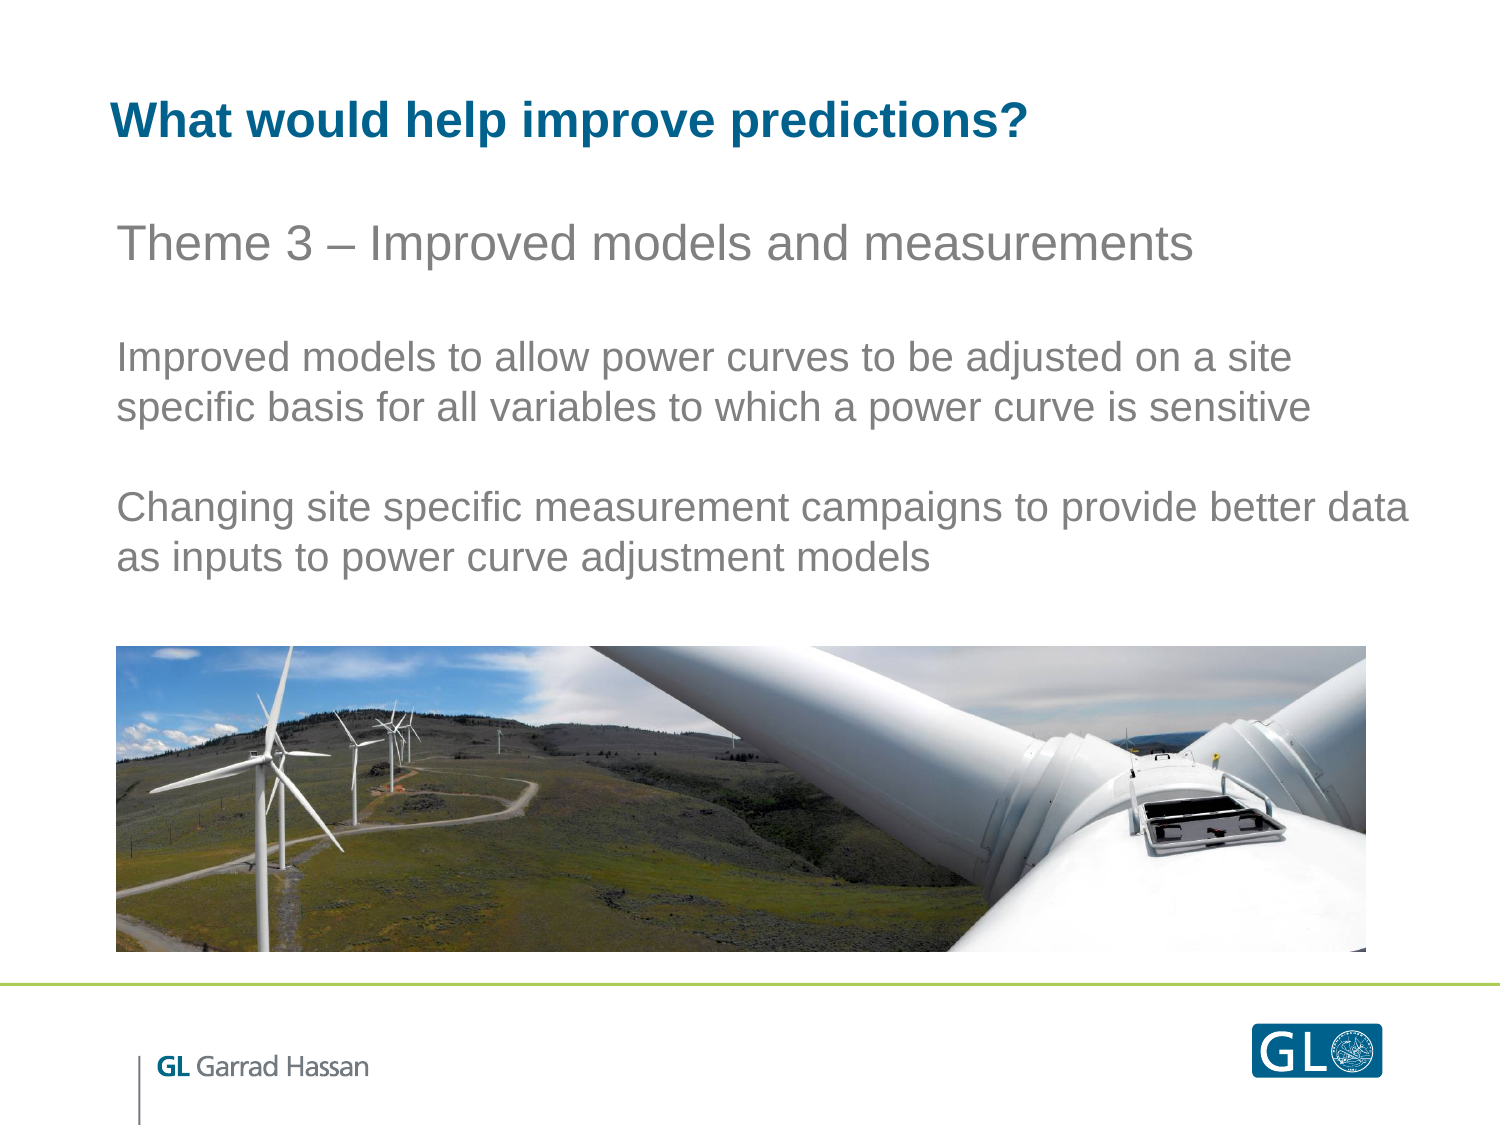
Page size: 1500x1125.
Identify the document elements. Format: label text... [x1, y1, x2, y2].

picture [116, 646, 1366, 952]
title What would help improve predictions? [109, 86, 1433, 148]
text_box Theme 3 – Improved models and measurements Improved models to allow power curves to be adjusted on a site specific basis for all variables to which a power curve is sensitive Changing site specific measurement campaigns to provide better data as inputs to power curve adjustment models [101, 202, 1440, 1125]
